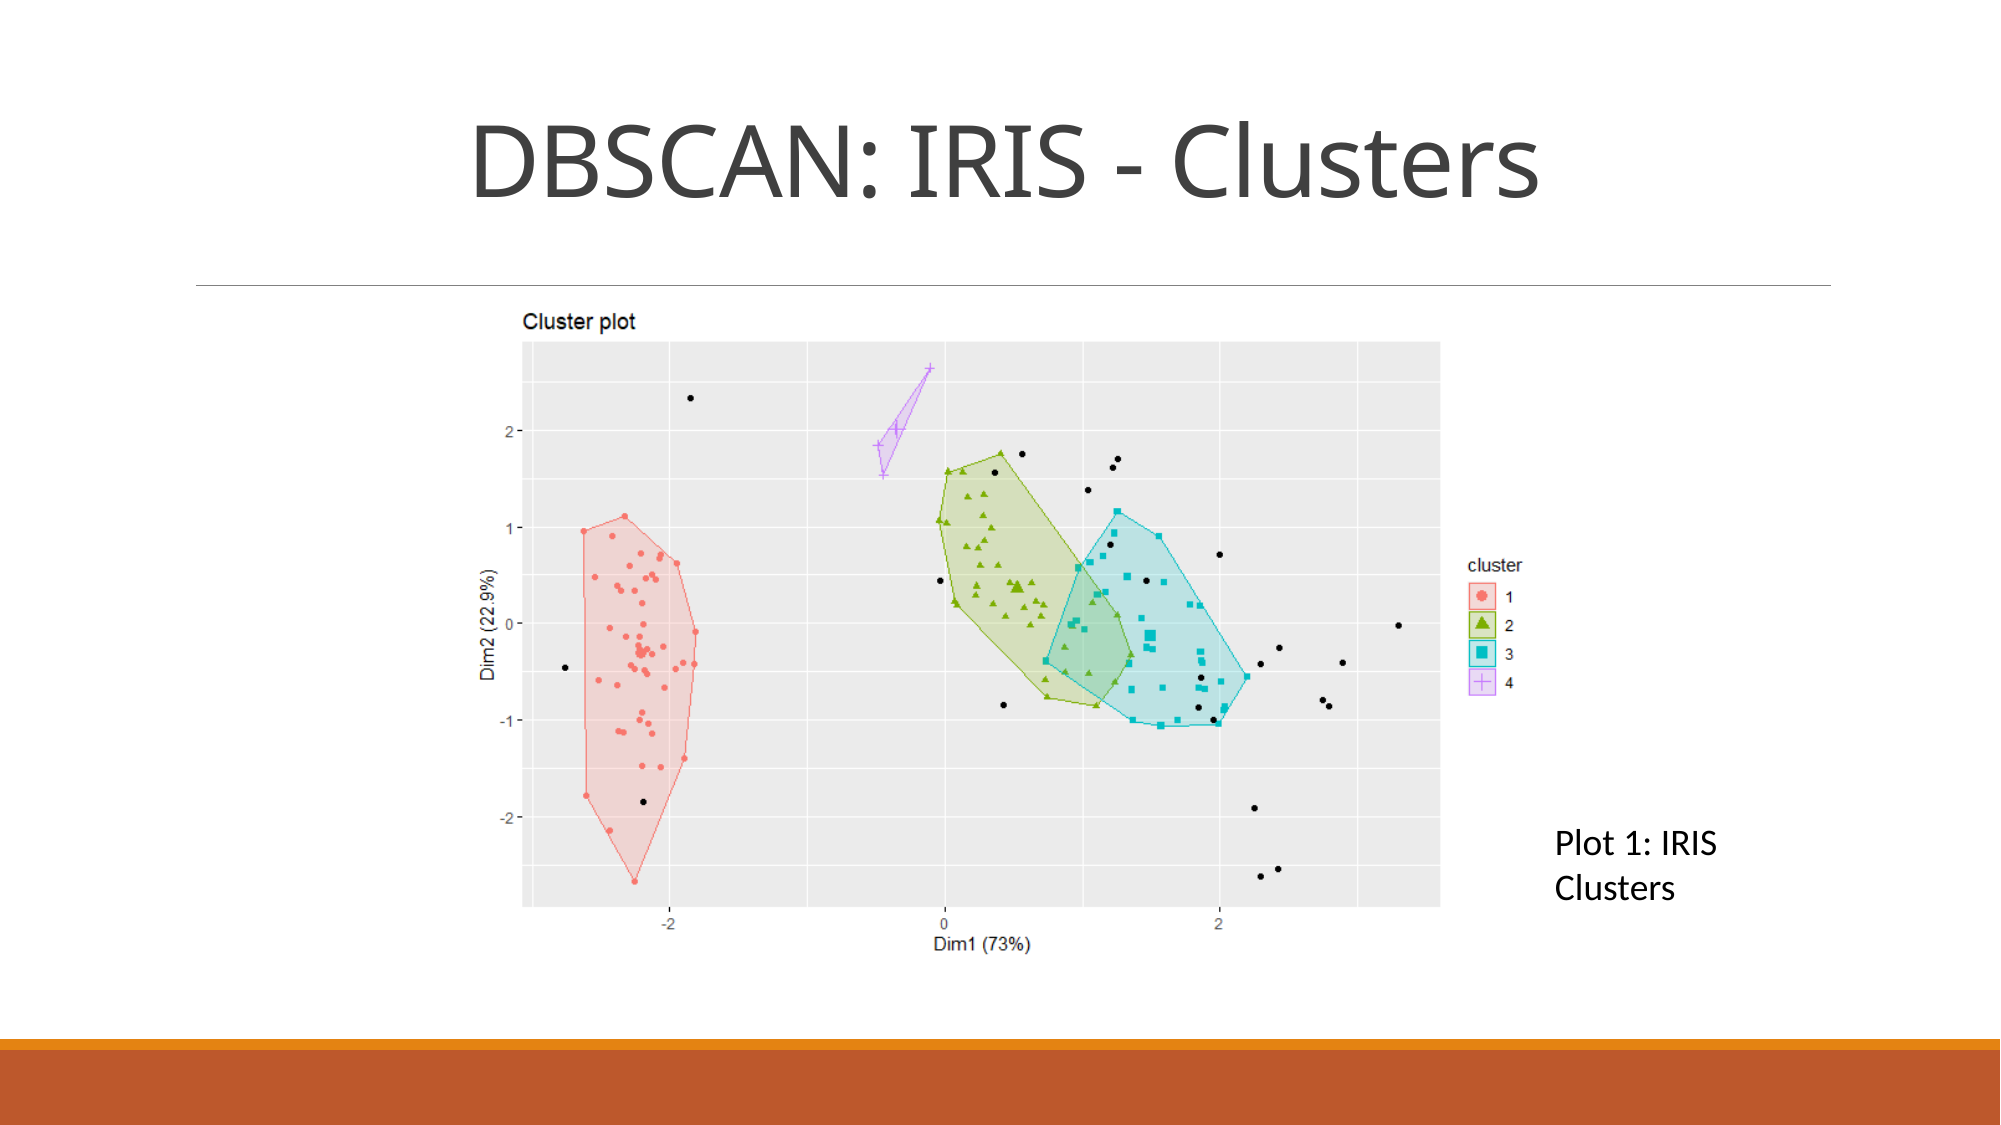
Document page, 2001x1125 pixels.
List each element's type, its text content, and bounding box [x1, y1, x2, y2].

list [469, 302, 1541, 964]
text_box Plot 1: IRIS Clusters [1550, 810, 1800, 916]
title DBSCAN: IRIS - Clusters [180, 47, 1830, 225]
